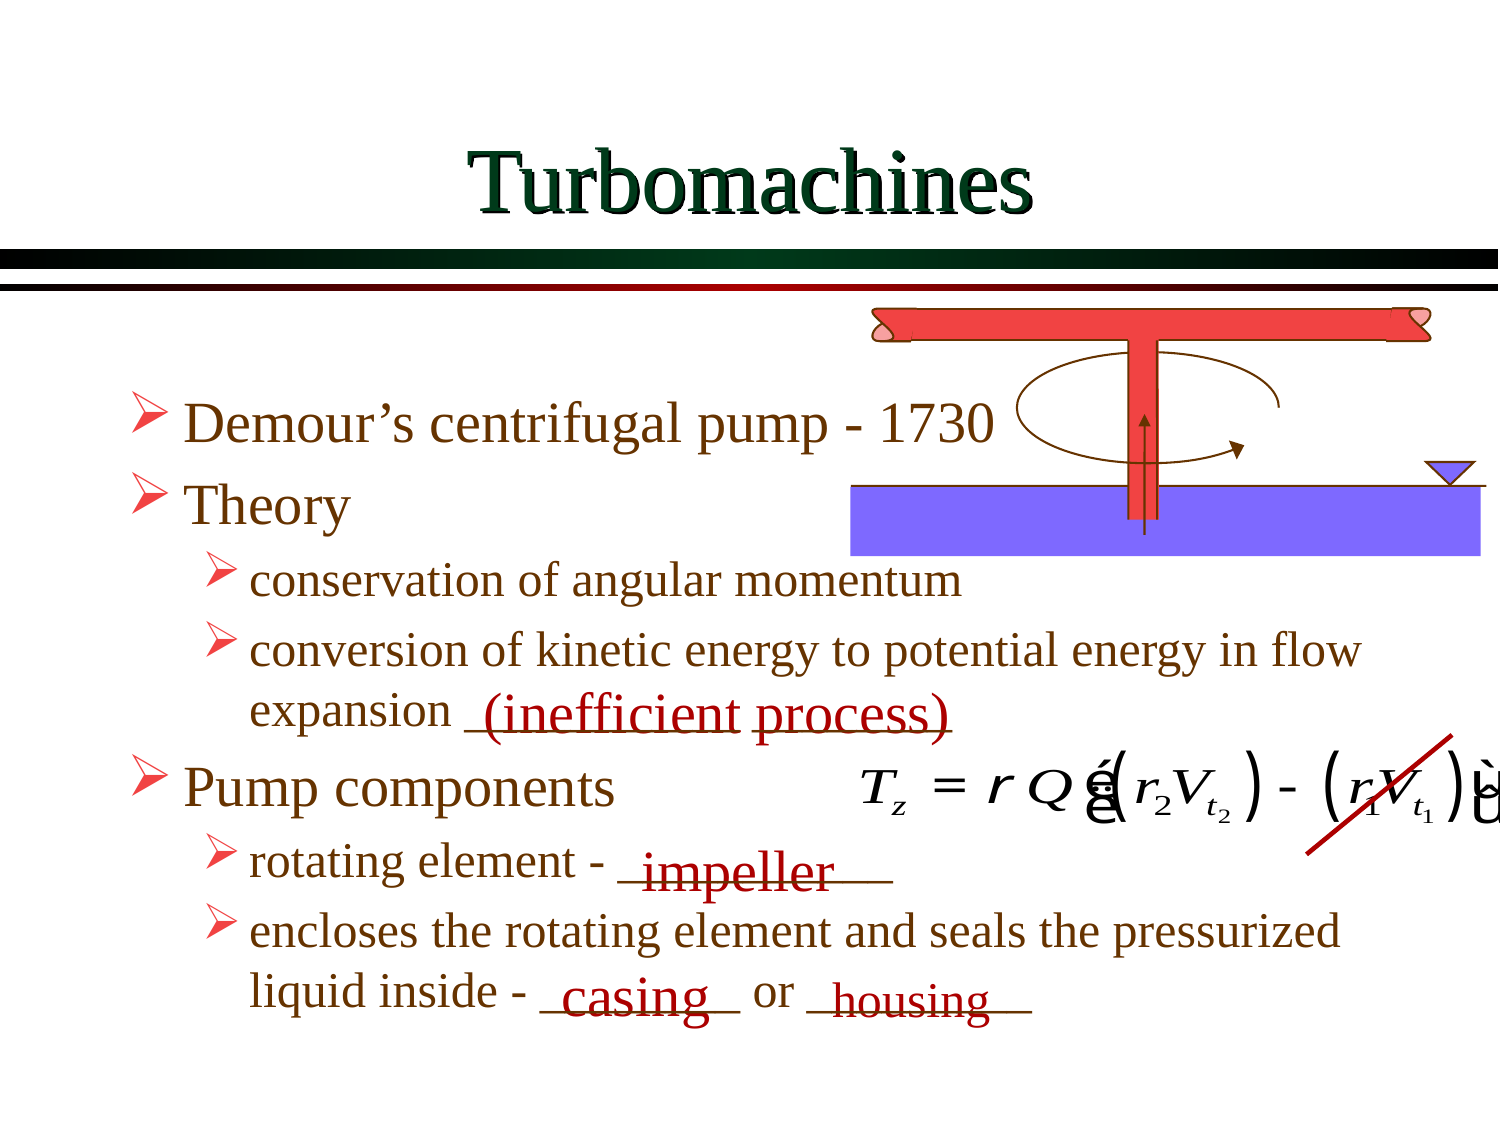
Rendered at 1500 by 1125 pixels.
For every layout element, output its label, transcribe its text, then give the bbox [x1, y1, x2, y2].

title Turbomachines [112, 49, 1388, 238]
list Demour’s centrifugal pump - 1730 Theory conservation of angular momentum conversion of kinetic energy to potential energy in flow expansion ___________ ________ Pump components rotating element - ___________ encloses the rotating element and seals the pressurized liquid inside - ________ or _________ [112, 376, 1388, 1053]
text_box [850, 308, 1487, 557]
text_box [856, 746, 1500, 833]
